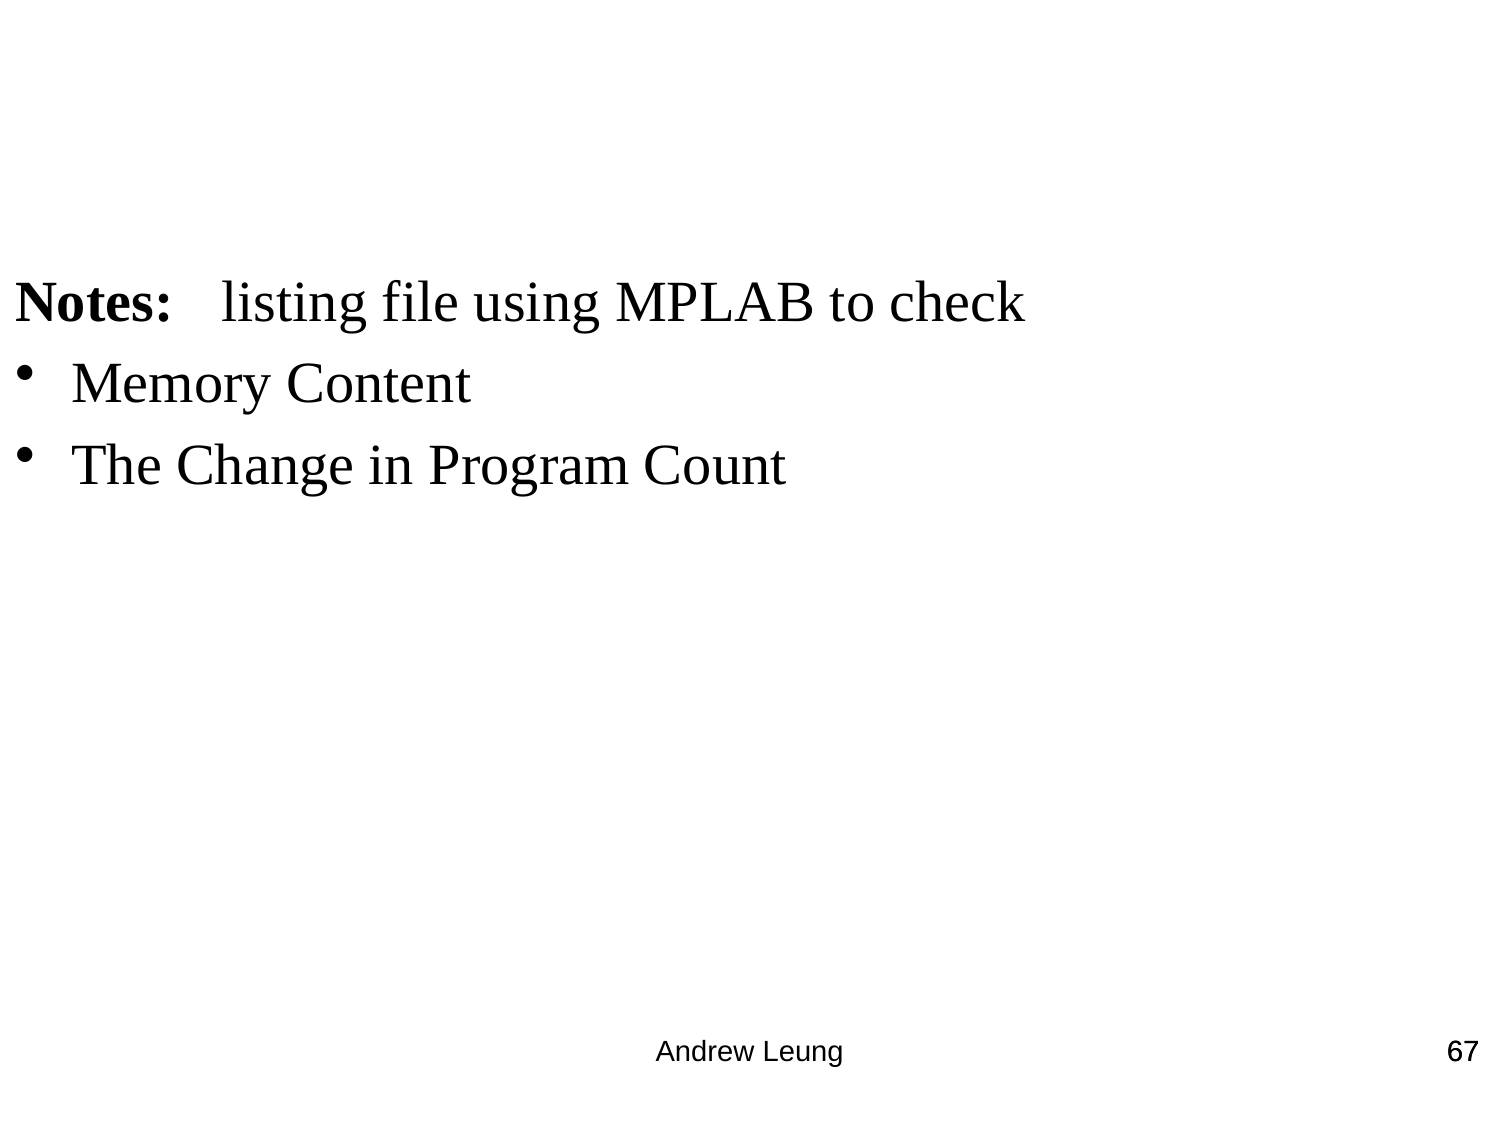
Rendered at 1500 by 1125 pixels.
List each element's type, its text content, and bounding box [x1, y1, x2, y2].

footer Andrew Leung [512, 1024, 988, 1103]
list Notes: listing file using MPLAB to check Memory Content The Change in Program Count [0, 255, 1425, 998]
slide_number 67 [1143, 1024, 1495, 1103]
